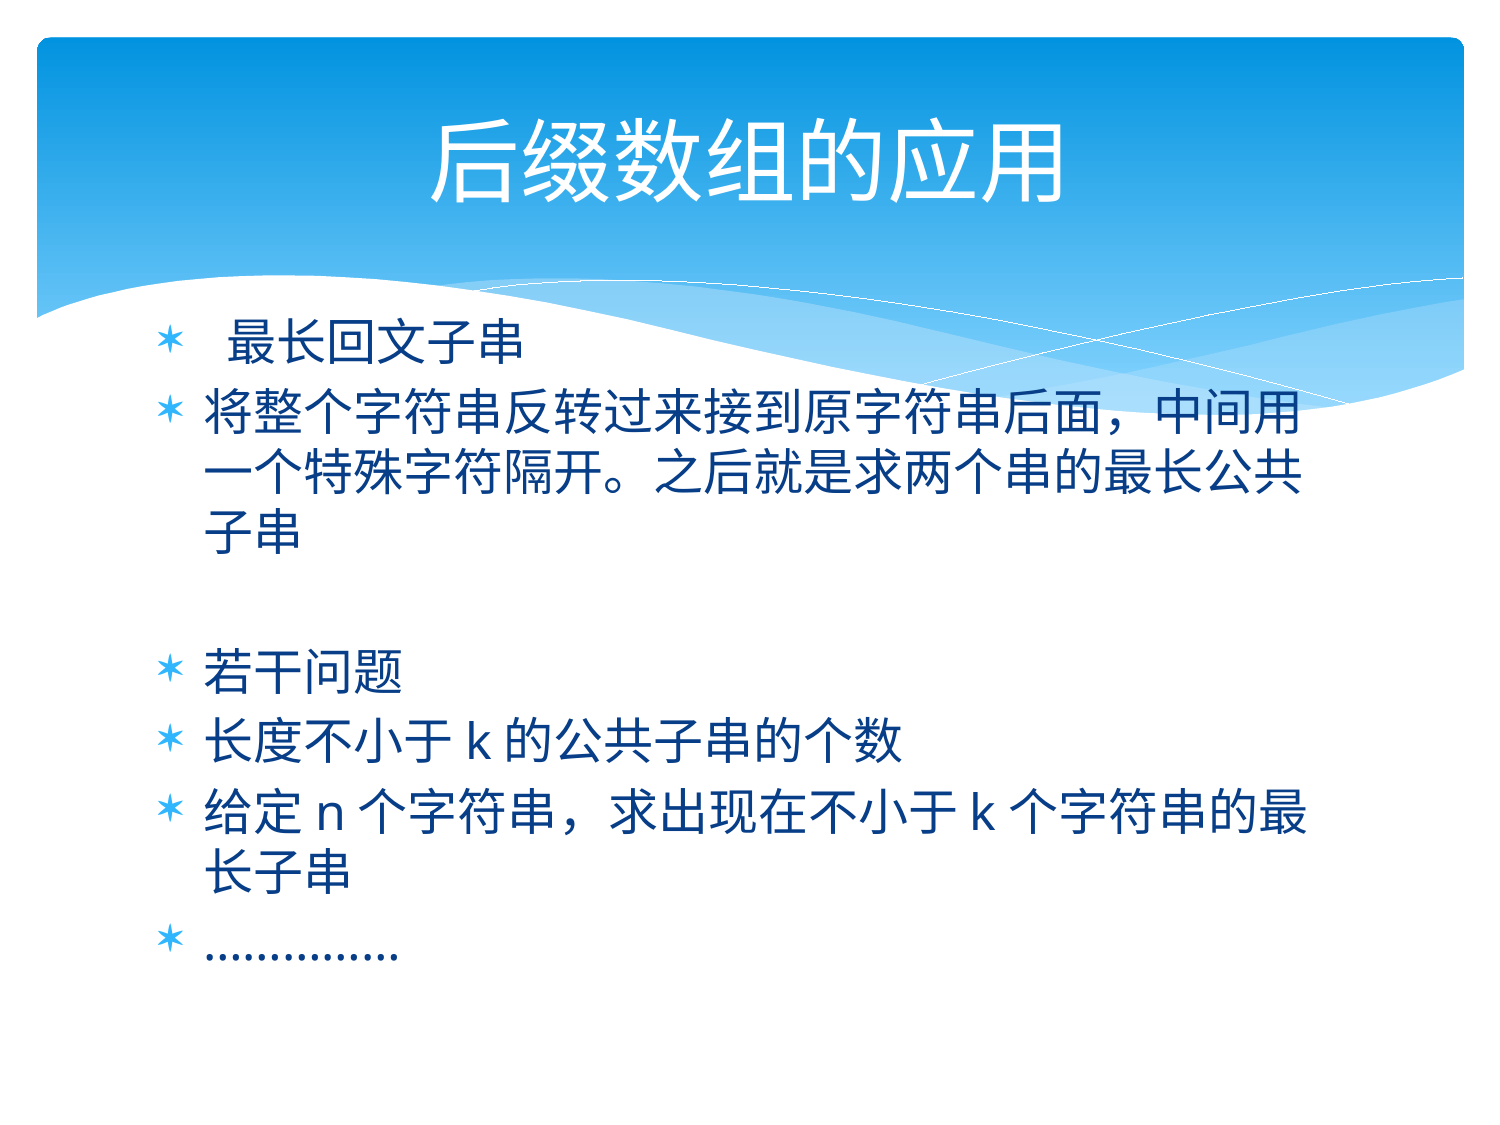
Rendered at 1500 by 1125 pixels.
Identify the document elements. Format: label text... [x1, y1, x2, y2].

title 后缀数组的应用 [75, 55, 1425, 261]
list 最长回文子串 将整个字符串反转过来接到原字符串后面，中间用一个特殊字符隔开。之后就是求两个串的最长公共子串 若干问题 长度不小于k的公共子串的个数 给定n个字符串，求出现在不小于k个字符串的最长子串 …………… [143, 302, 1359, 1005]
